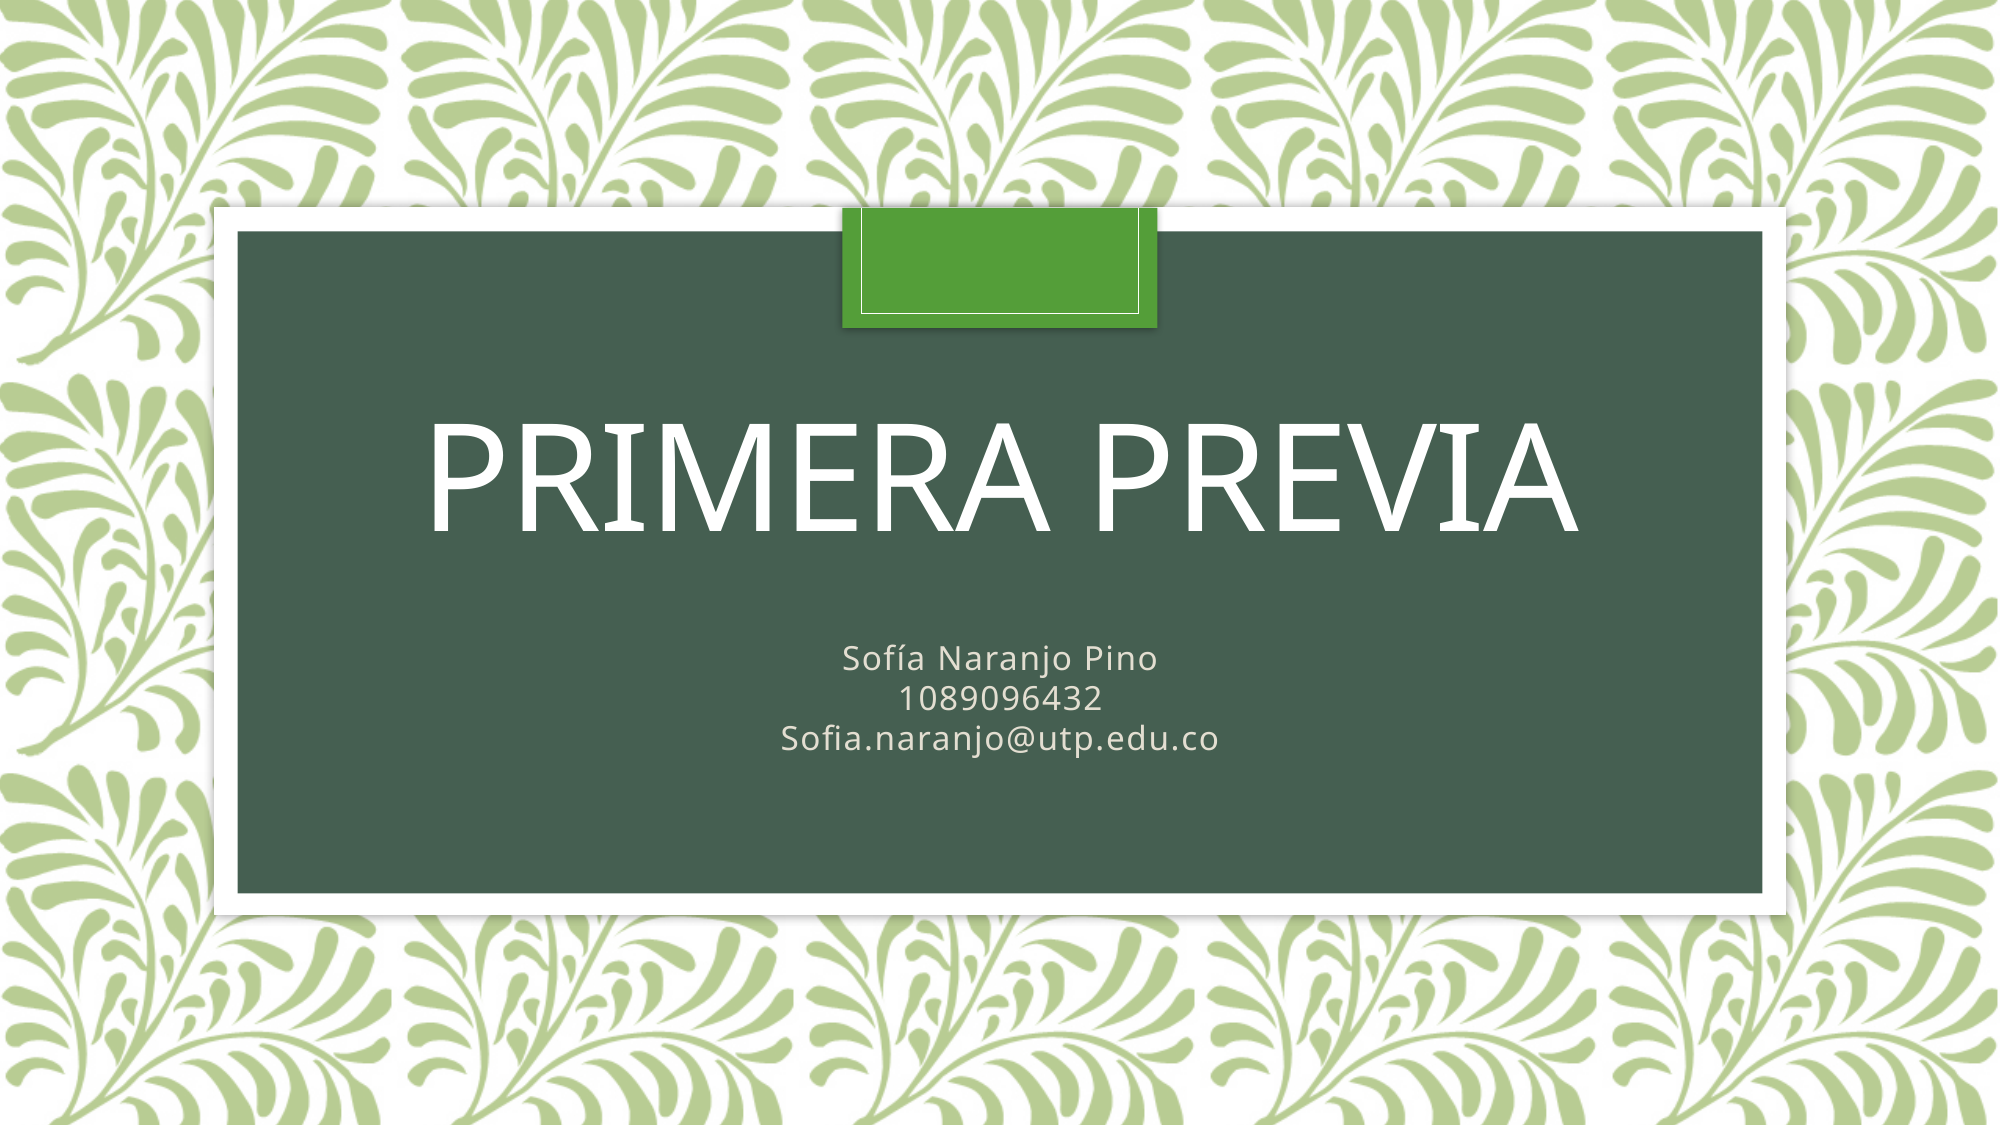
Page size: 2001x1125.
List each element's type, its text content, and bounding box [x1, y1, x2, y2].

subtitle Sofía Naranjo Pino 1089096432 Sofia.naranjo@utp.edu.co [256, 630, 1745, 844]
title PRIMERA PREVIA [256, 343, 1744, 630]
